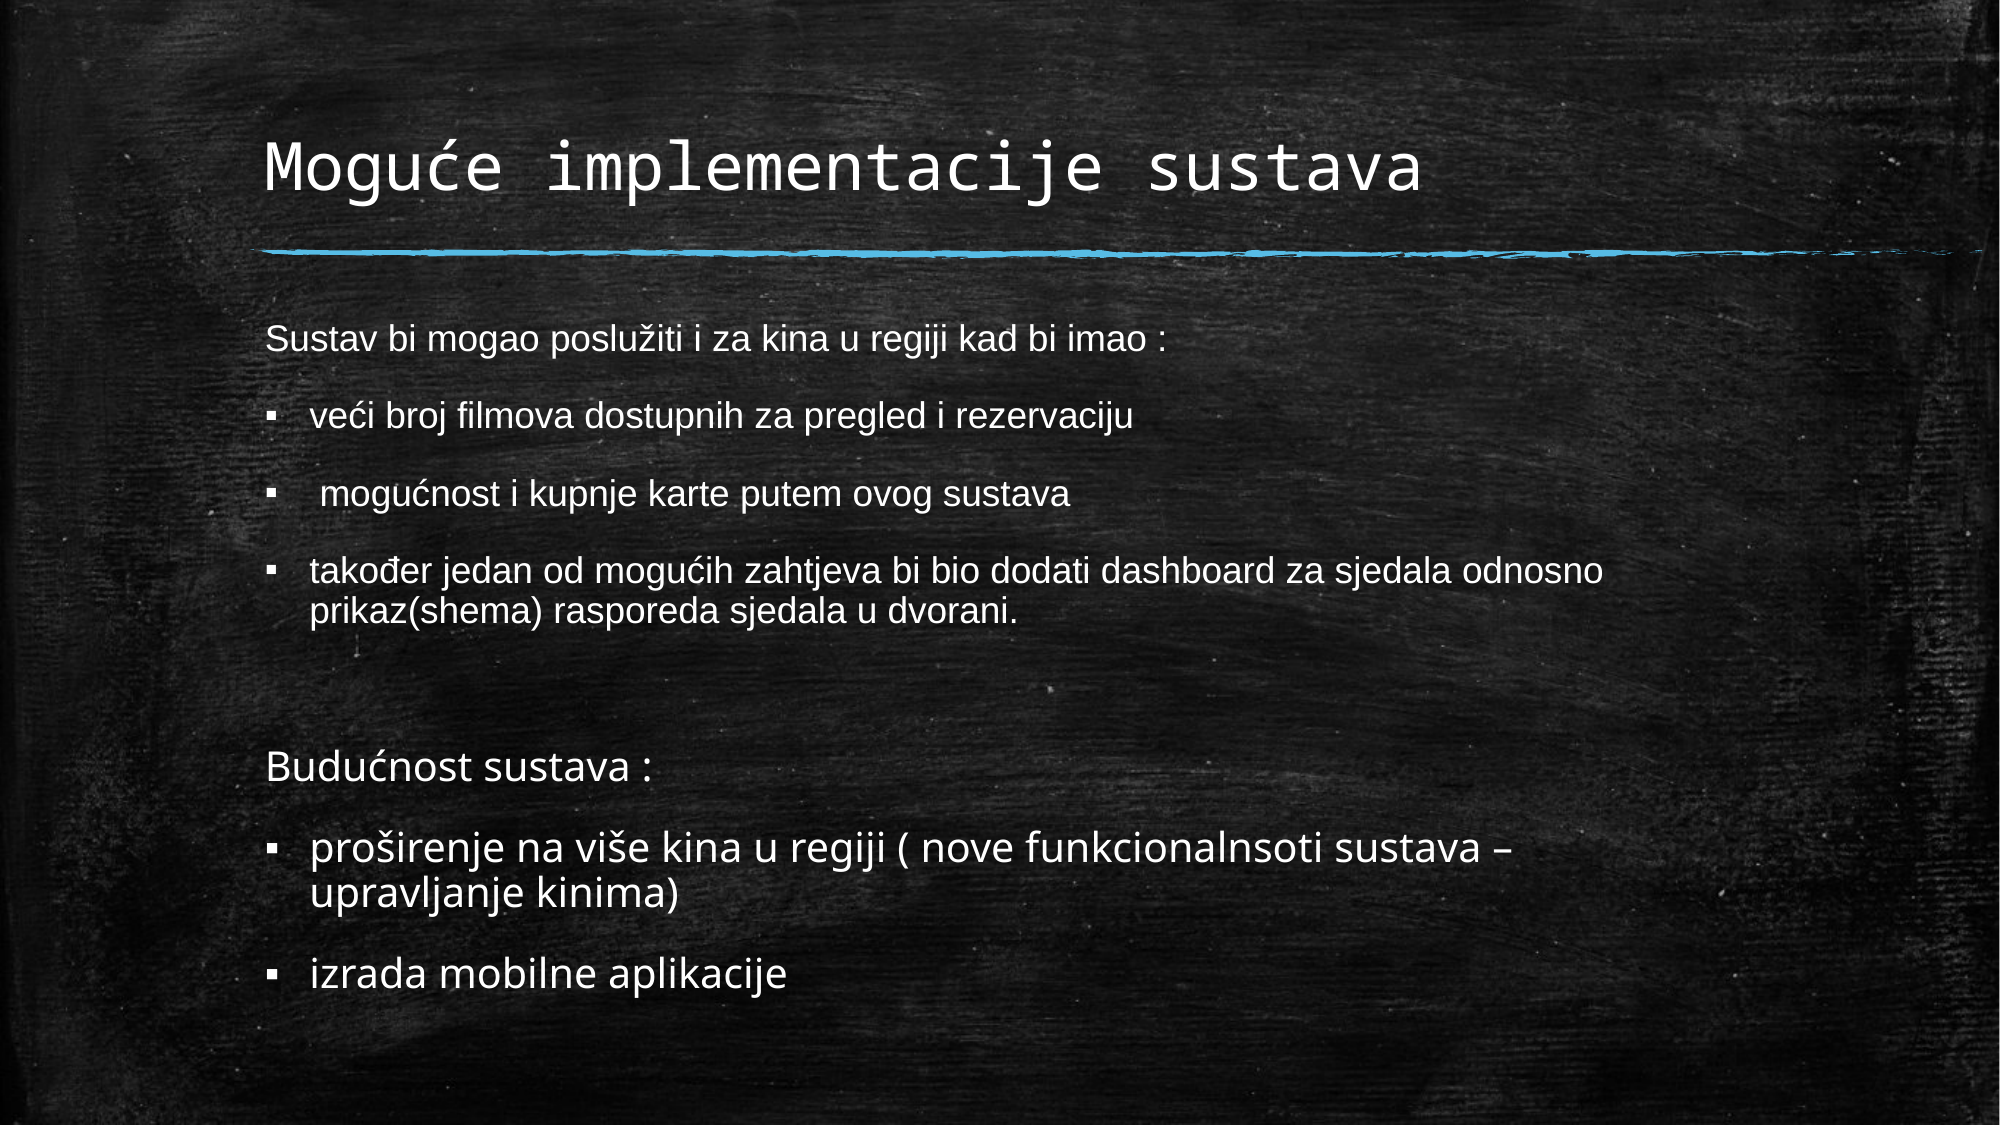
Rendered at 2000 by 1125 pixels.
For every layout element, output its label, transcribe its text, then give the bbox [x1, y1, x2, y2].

list Sustav bi mogao poslužiti i za kina u regiji kad bi imao : veći broj filmova dostupnih za pregled i rezervaciju mogućnost i kupnje karte putem ovog sustava također jedan od mogućih zahtjeva bi bio dodati dashboard za sjedala odnosno prikaz(shema) rasporeda sjedala u dvorani. Budućnost sustava : proširenje na više kina u regiji ( nove funkcionalnsoti sustava – upravljanje kinima) izrada mobilne aplikacije [249, 312, 1750, 1013]
title Moguće implementacije sustava [249, 45, 1750, 213]
